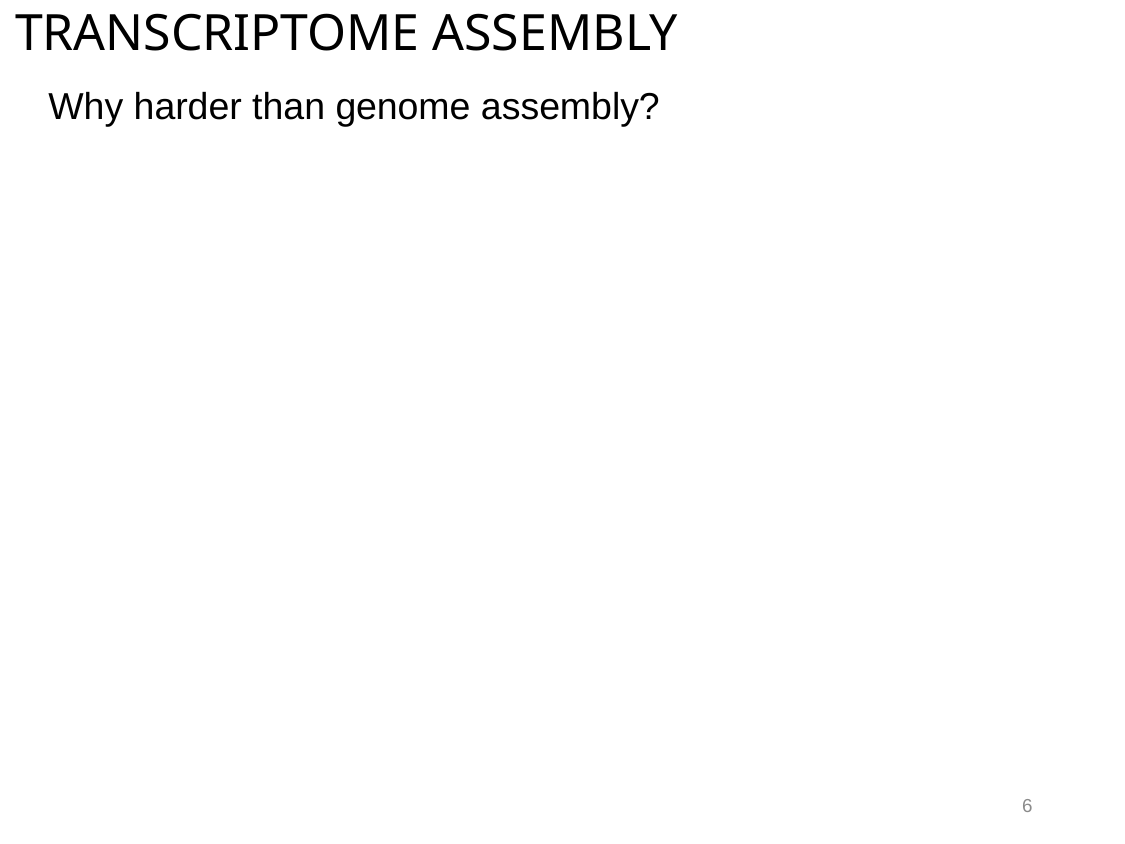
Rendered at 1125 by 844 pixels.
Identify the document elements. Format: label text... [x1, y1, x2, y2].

text_box Why harder than genome assembly? [33, 74, 675, 135]
title Transcriptome Assembly [0, 0, 1113, 150]
slide_number 6 [794, 782, 1048, 827]
